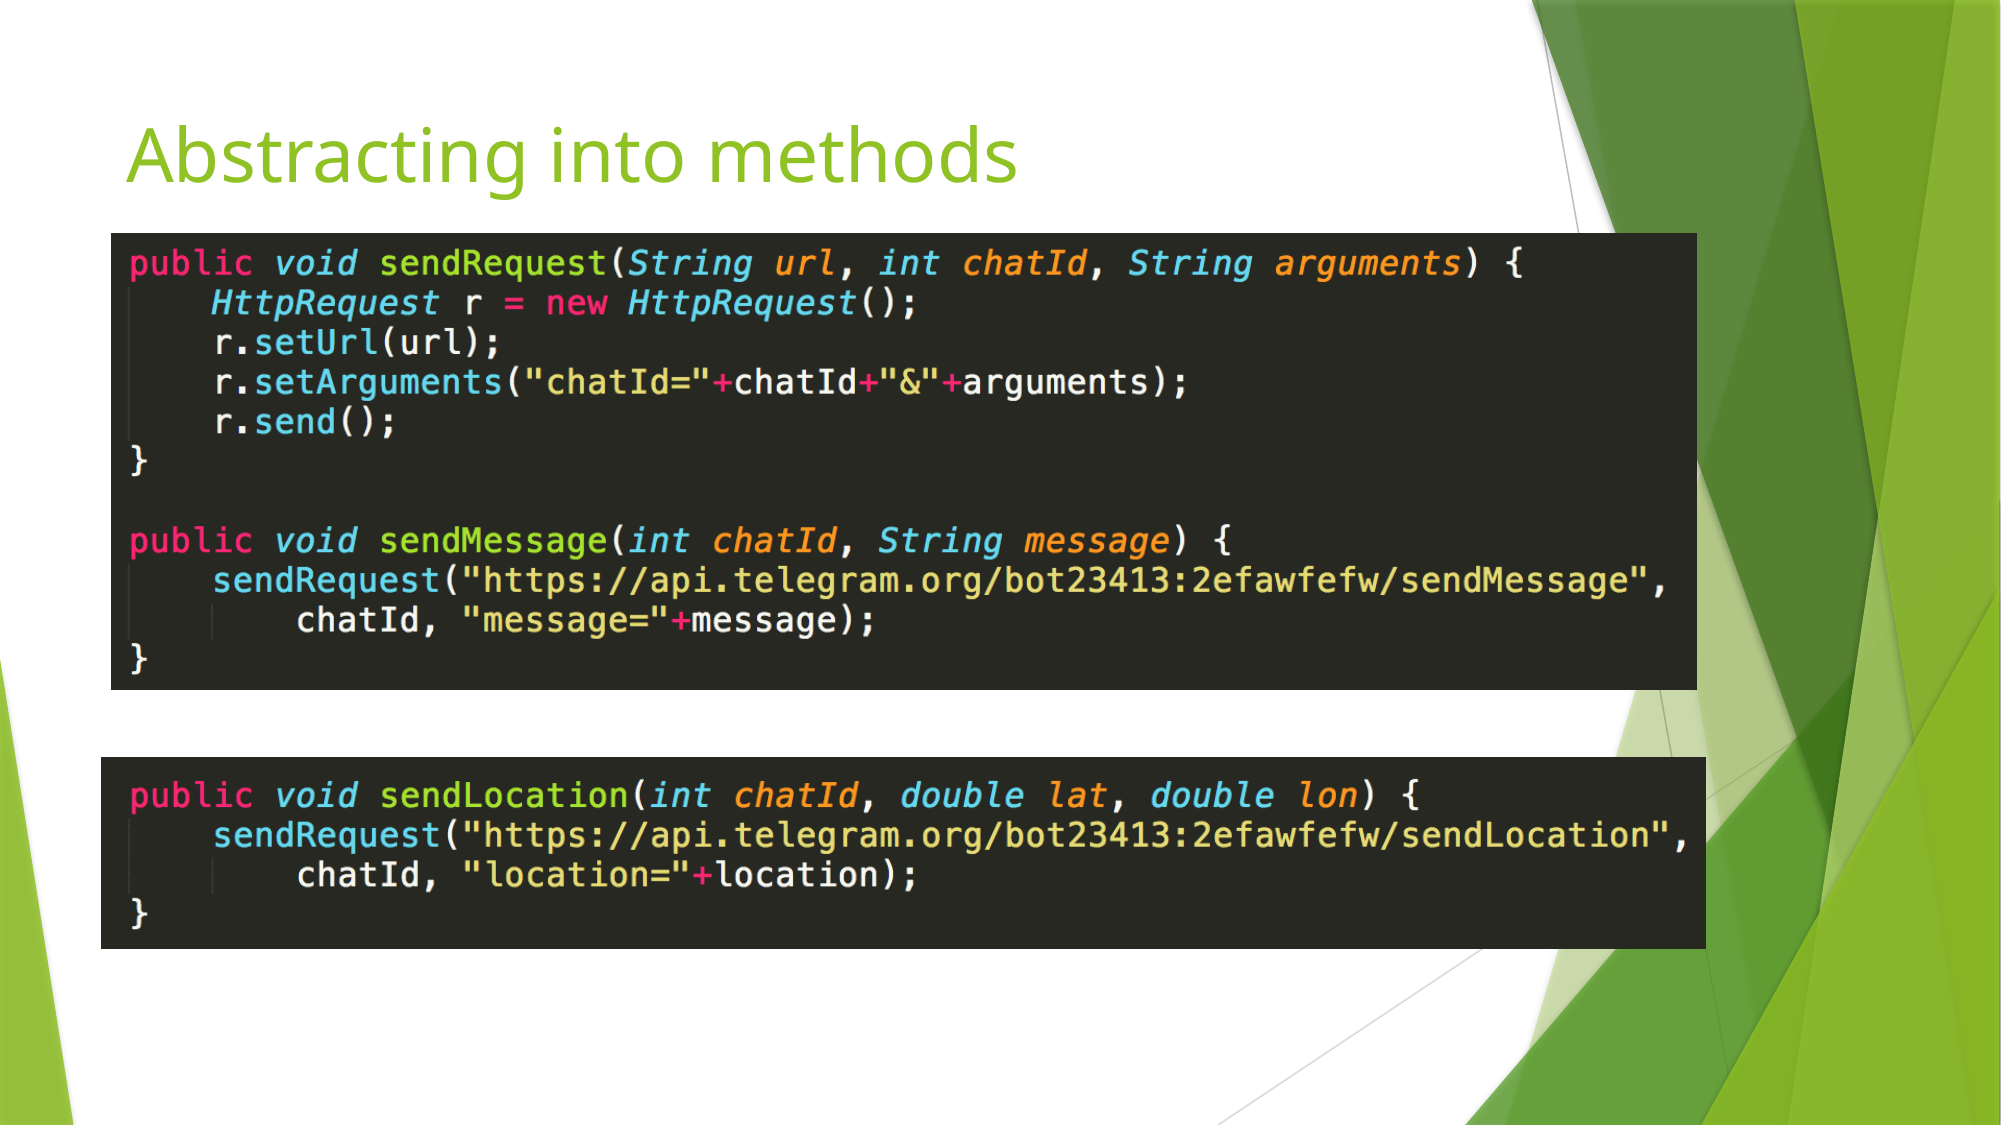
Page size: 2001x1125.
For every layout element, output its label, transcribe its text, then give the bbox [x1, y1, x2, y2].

picture [101, 756, 1707, 950]
picture [110, 233, 1697, 691]
title Abstracting into methods [111, 99, 1522, 233]
